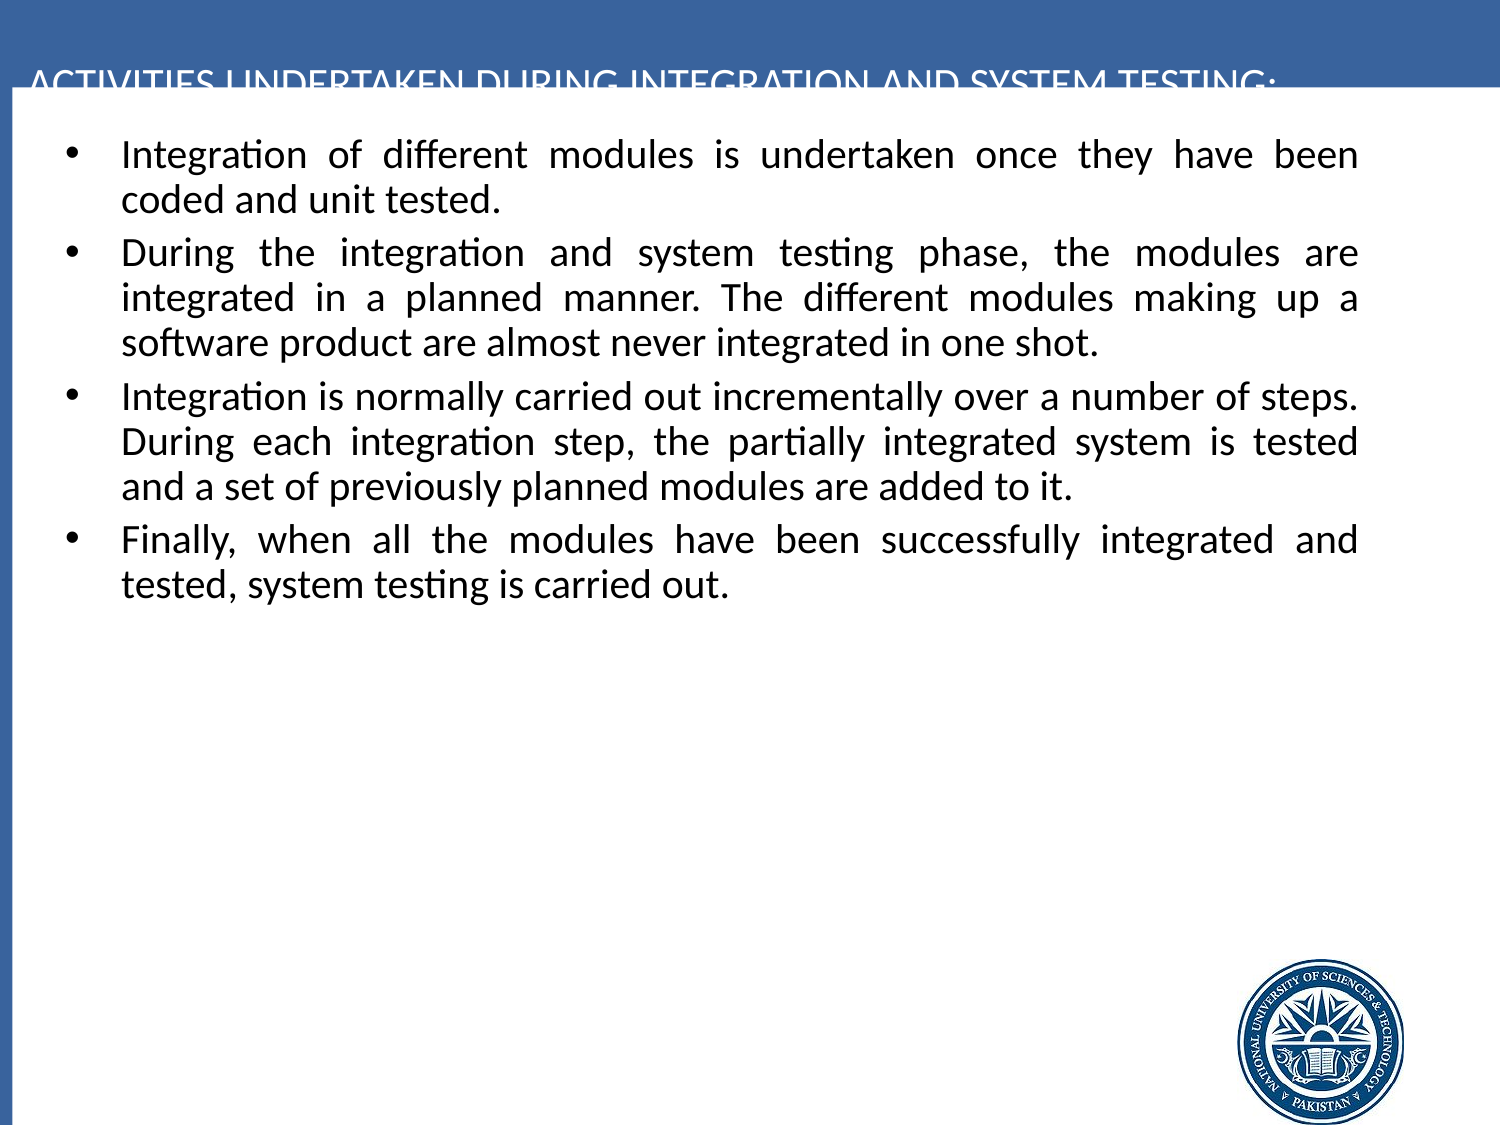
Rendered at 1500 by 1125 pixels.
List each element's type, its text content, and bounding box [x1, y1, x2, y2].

picture [1237, 959, 1404, 1125]
title Activities undertaken during integration and system testing: [12, 0, 1313, 175]
list Integration of different modules is undertaken once they have been coded and unit tested. During the integration and system testing phase, the modules are integrated in a planned manner. The different modules making up a software product are almost never integrated in one shot. Integration is normally carried out incrementally over a number of steps. During each integration step, the partially integrated system is tested and a set of previously planned modules are added to it. Finally, when all the modules have been successfully integrated and tested, system testing is carried out. [50, 125, 1375, 1050]
